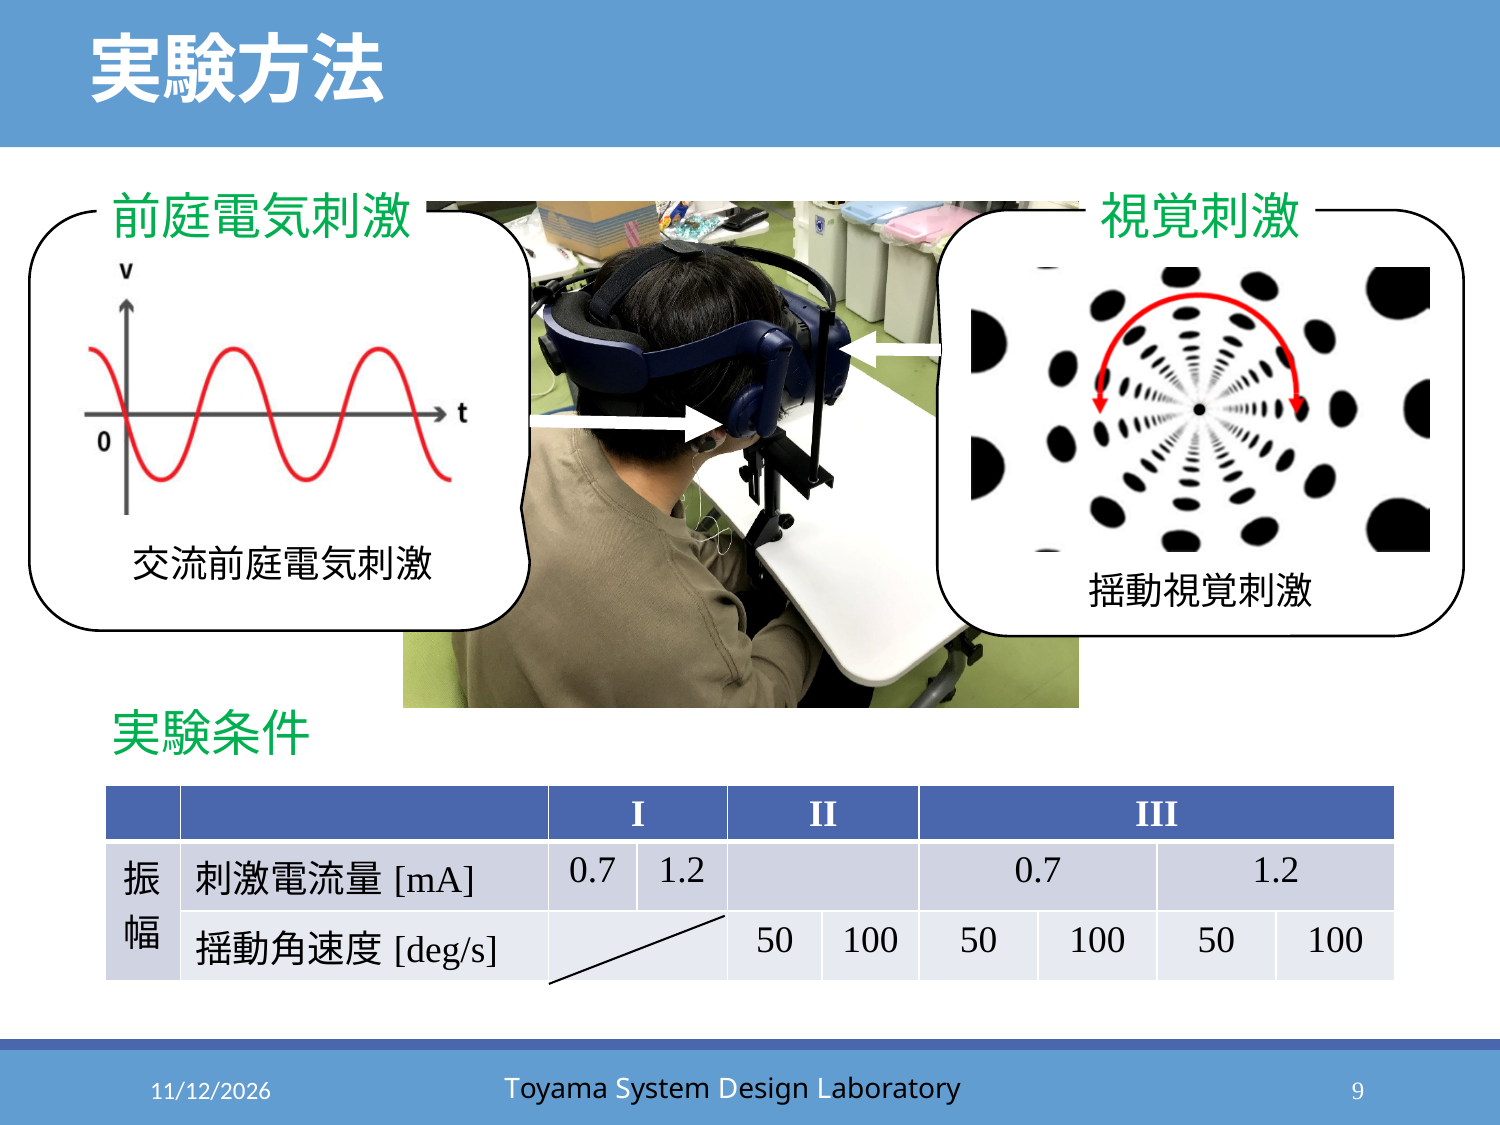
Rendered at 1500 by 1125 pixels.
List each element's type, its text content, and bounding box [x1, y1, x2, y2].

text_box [548, 915, 726, 985]
table_cell 100 [823, 912, 918, 980]
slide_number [135, 1059, 440, 1120]
table_cell 100 [1277, 912, 1394, 980]
table_cell 1.2 [1158, 844, 1394, 910]
table_cell 0.7 [549, 844, 636, 910]
picture [402, 200, 1080, 709]
table_header I [549, 786, 727, 839]
table_cell 揺動角速度[deg/s] [181, 912, 548, 980]
table_header [181, 786, 548, 839]
table_cell 50 [1158, 912, 1275, 980]
text_box 実験条件 [96, 693, 326, 769]
table_cell 50 [920, 912, 1037, 980]
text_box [838, 176, 1465, 637]
table_cell 1.2 [638, 844, 727, 910]
table_cell 刺激電流量[mA] [181, 844, 548, 910]
title 実験方法 [0, 0, 1500, 148]
table_header II [728, 786, 918, 839]
table_header [106, 786, 180, 839]
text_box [28, 176, 724, 632]
table_header III [920, 786, 1394, 839]
table_cell 100 [1039, 912, 1156, 980]
table_cell [728, 844, 918, 910]
table_cell 50 [728, 912, 821, 980]
slide_number 9 [1218, 1059, 1380, 1120]
table_cell 0.7 [920, 844, 1156, 910]
table_cell 振幅 [106, 844, 180, 980]
